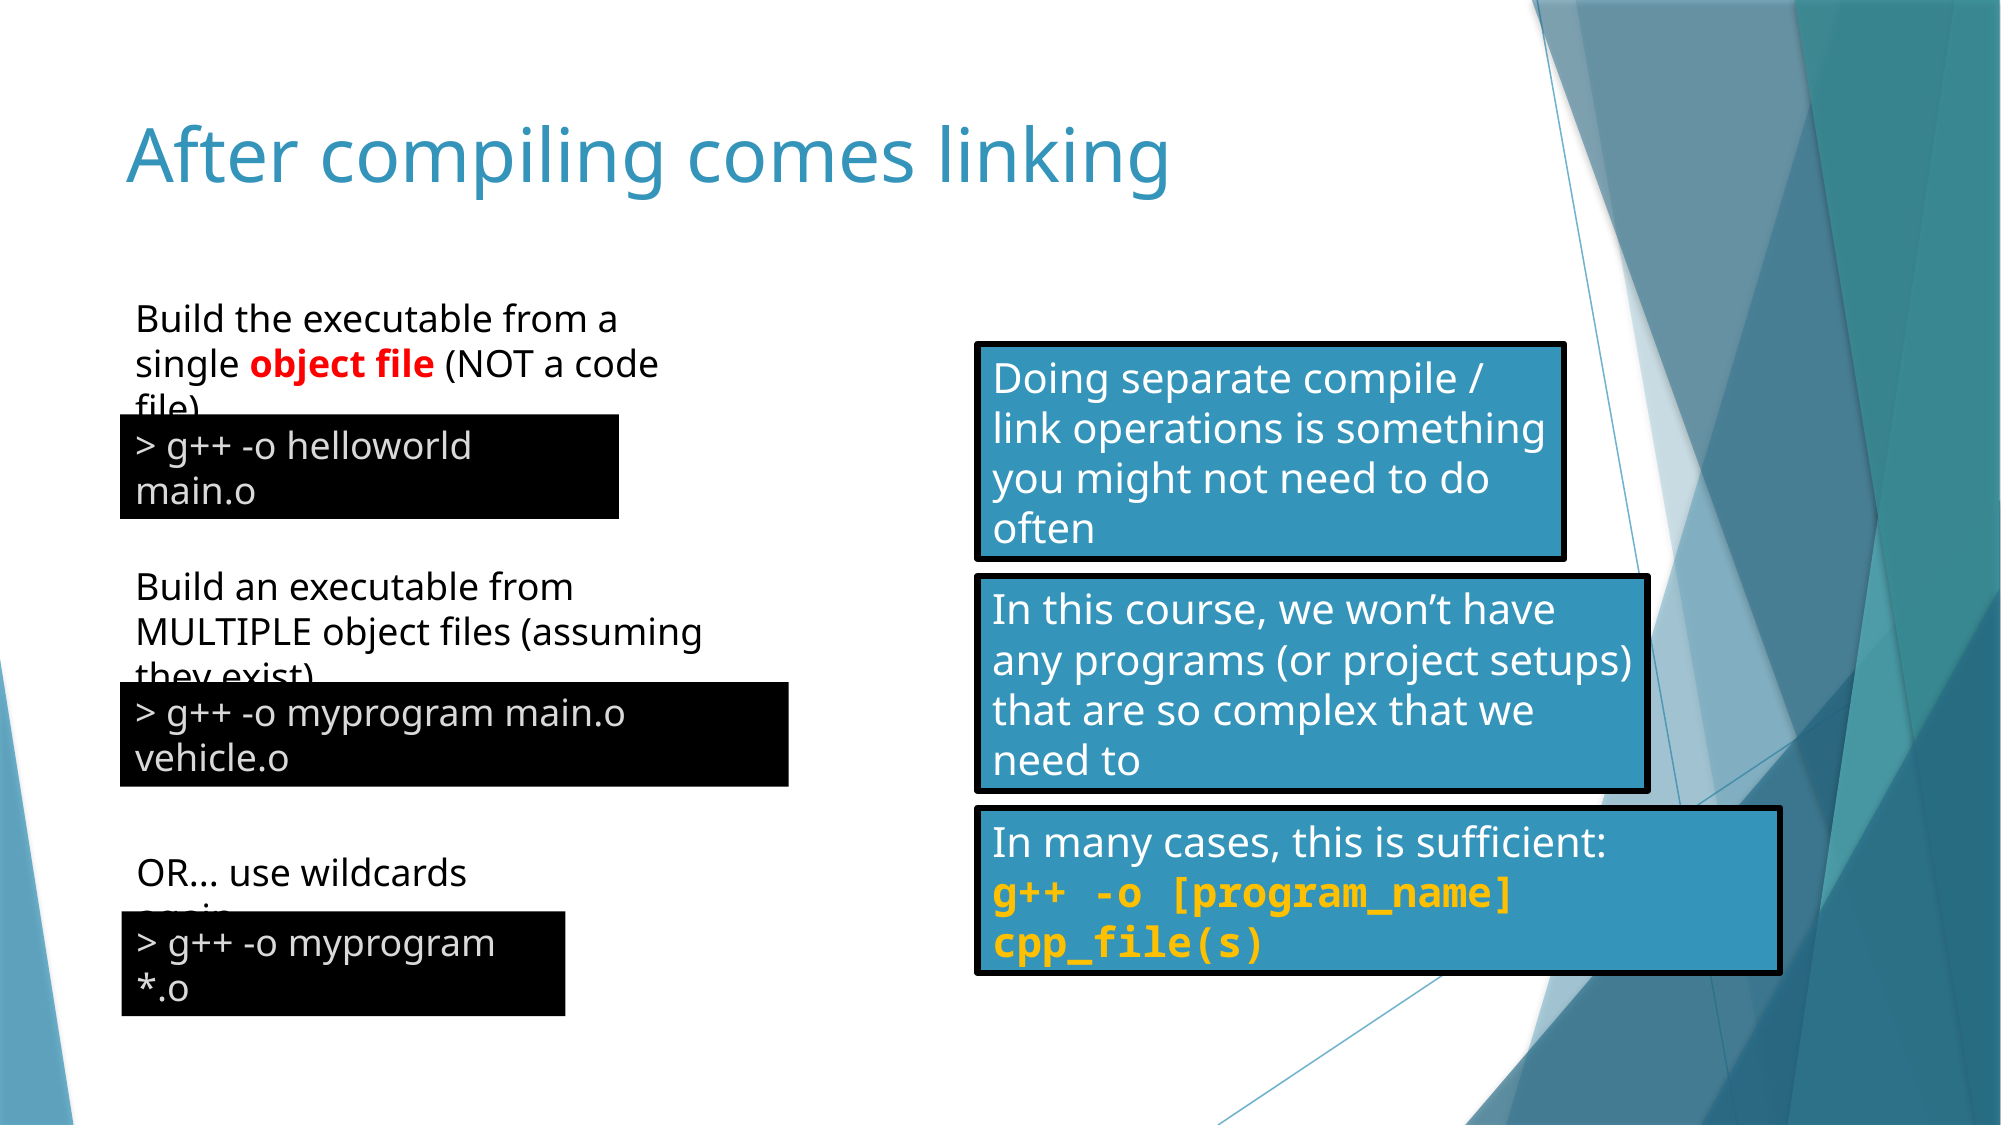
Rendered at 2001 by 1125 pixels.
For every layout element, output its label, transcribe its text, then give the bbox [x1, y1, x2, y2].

text_box In many cases, this is sufficient: g++ -o [program_name] cpp_file(s) [977, 808, 1781, 973]
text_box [119, 287, 744, 476]
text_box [121, 840, 582, 973]
text_box Doing separate compile / link operations is something you might not need to do often [977, 343, 1565, 559]
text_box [119, 554, 790, 744]
text_box In this course, we won’t have any programs (or project setups) that are so complex that we need to [977, 576, 1648, 791]
title After compiling comes linking [111, 99, 1522, 236]
